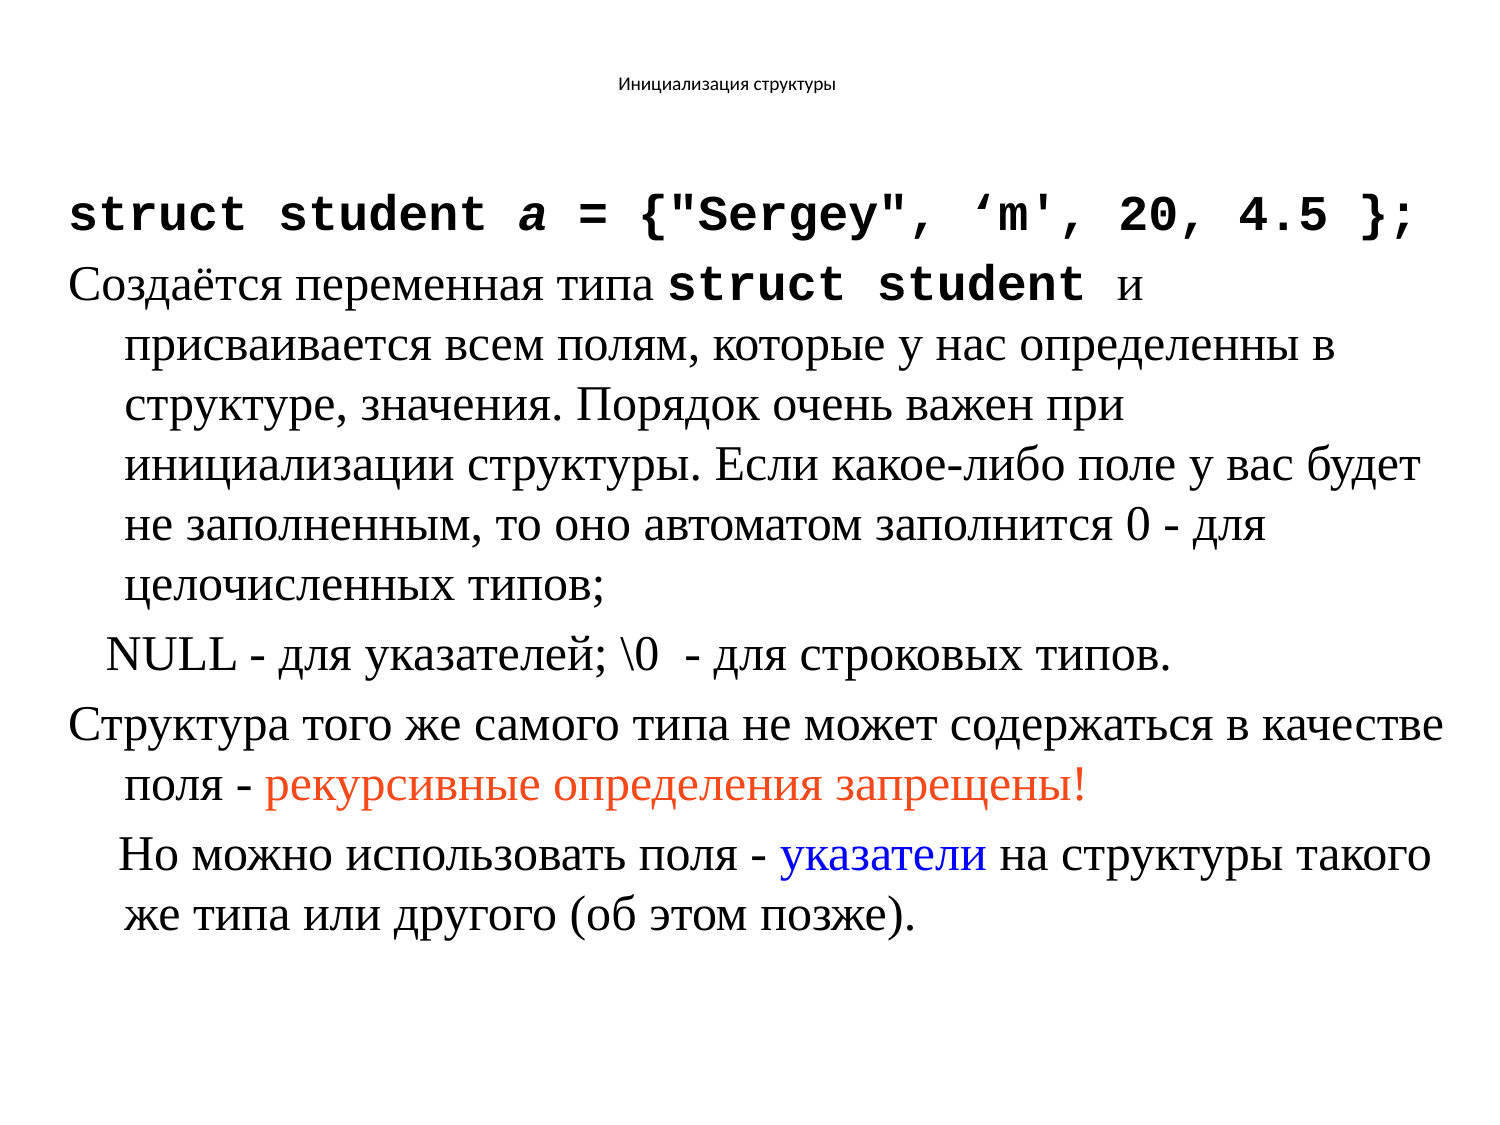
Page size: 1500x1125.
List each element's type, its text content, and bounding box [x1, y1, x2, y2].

list struct student a = {"Sergey", ‘m', 20, 4.5 }; Создаётся переменная типа struct student и присваивается всем полям, которые у нас определенны в структуре, значения. Порядок очень важен при инициализации структуры. Если какое-либо поле у вас будет не заполненным, то оно автоматом заполнится 0 - для целочисленных типов; NULL - для указателей; \0 - для строковых типов. Структура того же самого типа не может содержаться в качестве поля - рекурсивные определения запрещены! Но можно использовать поля - указатели на структуры такого же типа или другого (об этом позже). [53, 172, 1471, 988]
title Инициализация структуры [112, 39, 1343, 132]
